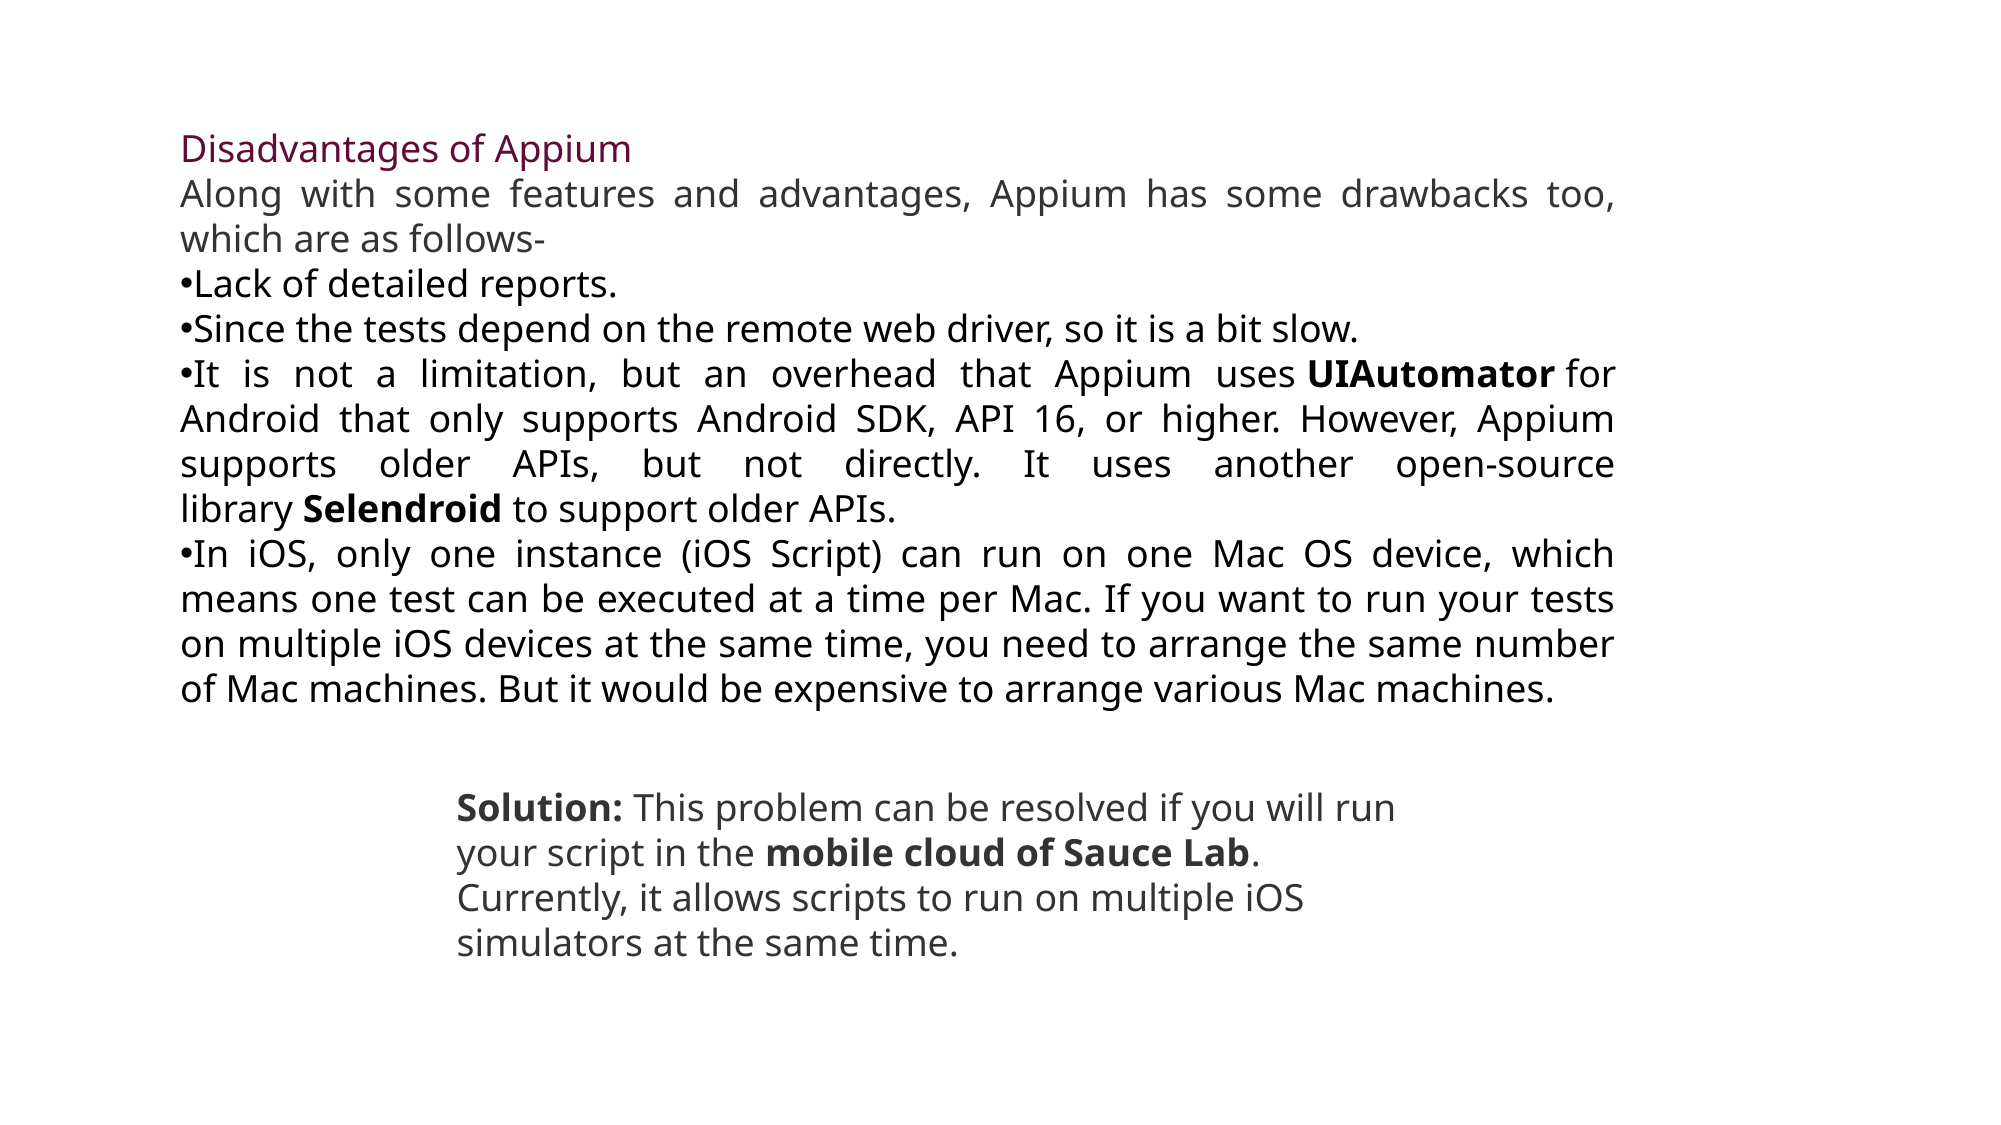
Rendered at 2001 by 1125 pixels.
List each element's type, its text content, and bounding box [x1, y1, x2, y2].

text_box Solution: This problem can be resolved if you will run your script in the mobile cloud of Sauce Lab. Currently, it allows scripts to run on multiple iOS simulators at the same time. [441, 776, 1442, 972]
text_box Disadvantages of Appium Along with some features and advantages, Appium has some drawbacks too, which are as follows- Lack of detailed reports. Since the tests depend on the remote web driver, so it is a bit slow. It is not a limitation, but an overhead that Appium uses UIAutomator for Android that only supports Android SDK, API 16, or higher. However, Appium supports older APIs, but not directly. It uses another open-source library Selendroid to support older APIs. In iOS, only one instance (iOS Script) can run on one Mac OS device, which means one test can be executed at a time per Mac. If you want to run your tests on multiple iOS devices at the same time, you need to arrange the same number of Mac machines. But it would be expensive to arrange various Mac machines. [165, 117, 1632, 718]
